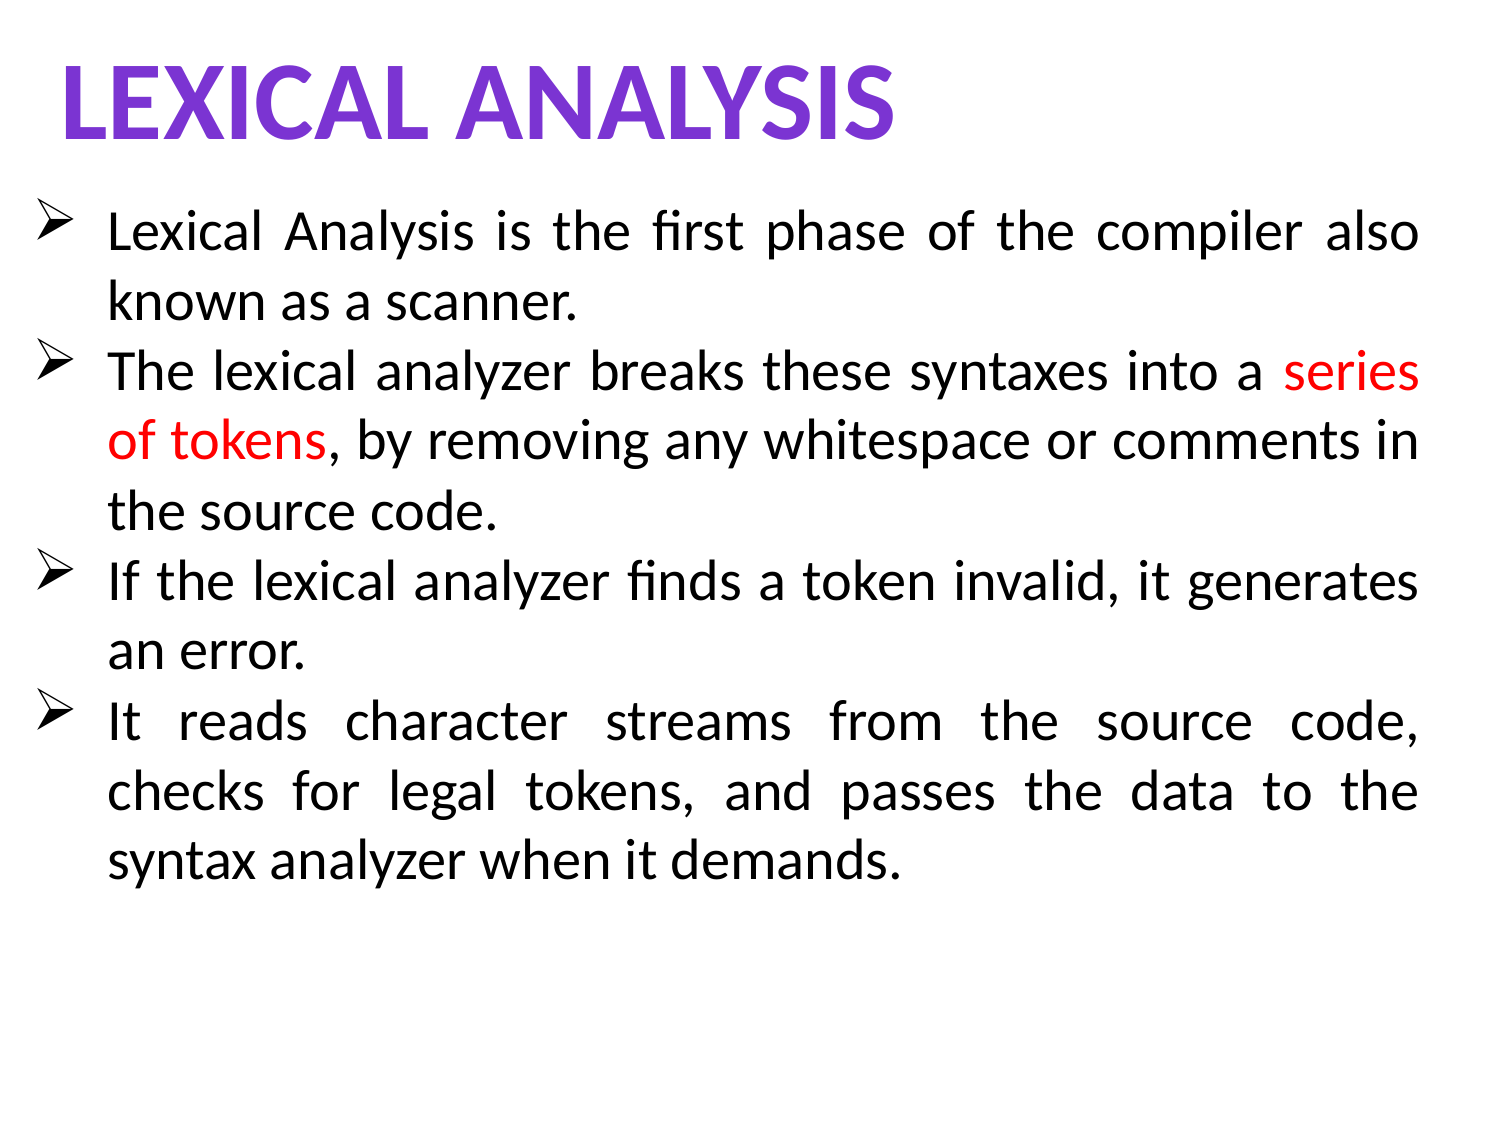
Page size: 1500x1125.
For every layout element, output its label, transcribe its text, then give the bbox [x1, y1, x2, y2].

text_box Lexical analysis [45, 19, 913, 170]
text_box Lexical Analysis is the first phase of the compiler also known as a scanner. The lexical analyzer breaks these syntaxes into a series of tokens, by removing any whitespace or comments in the source code. If the lexical analyzer finds a token invalid, it generates an error. It reads character streams from the source code, checks for legal tokens, and passes the data to the syntax analyzer when it demands. [17, 184, 1436, 899]
